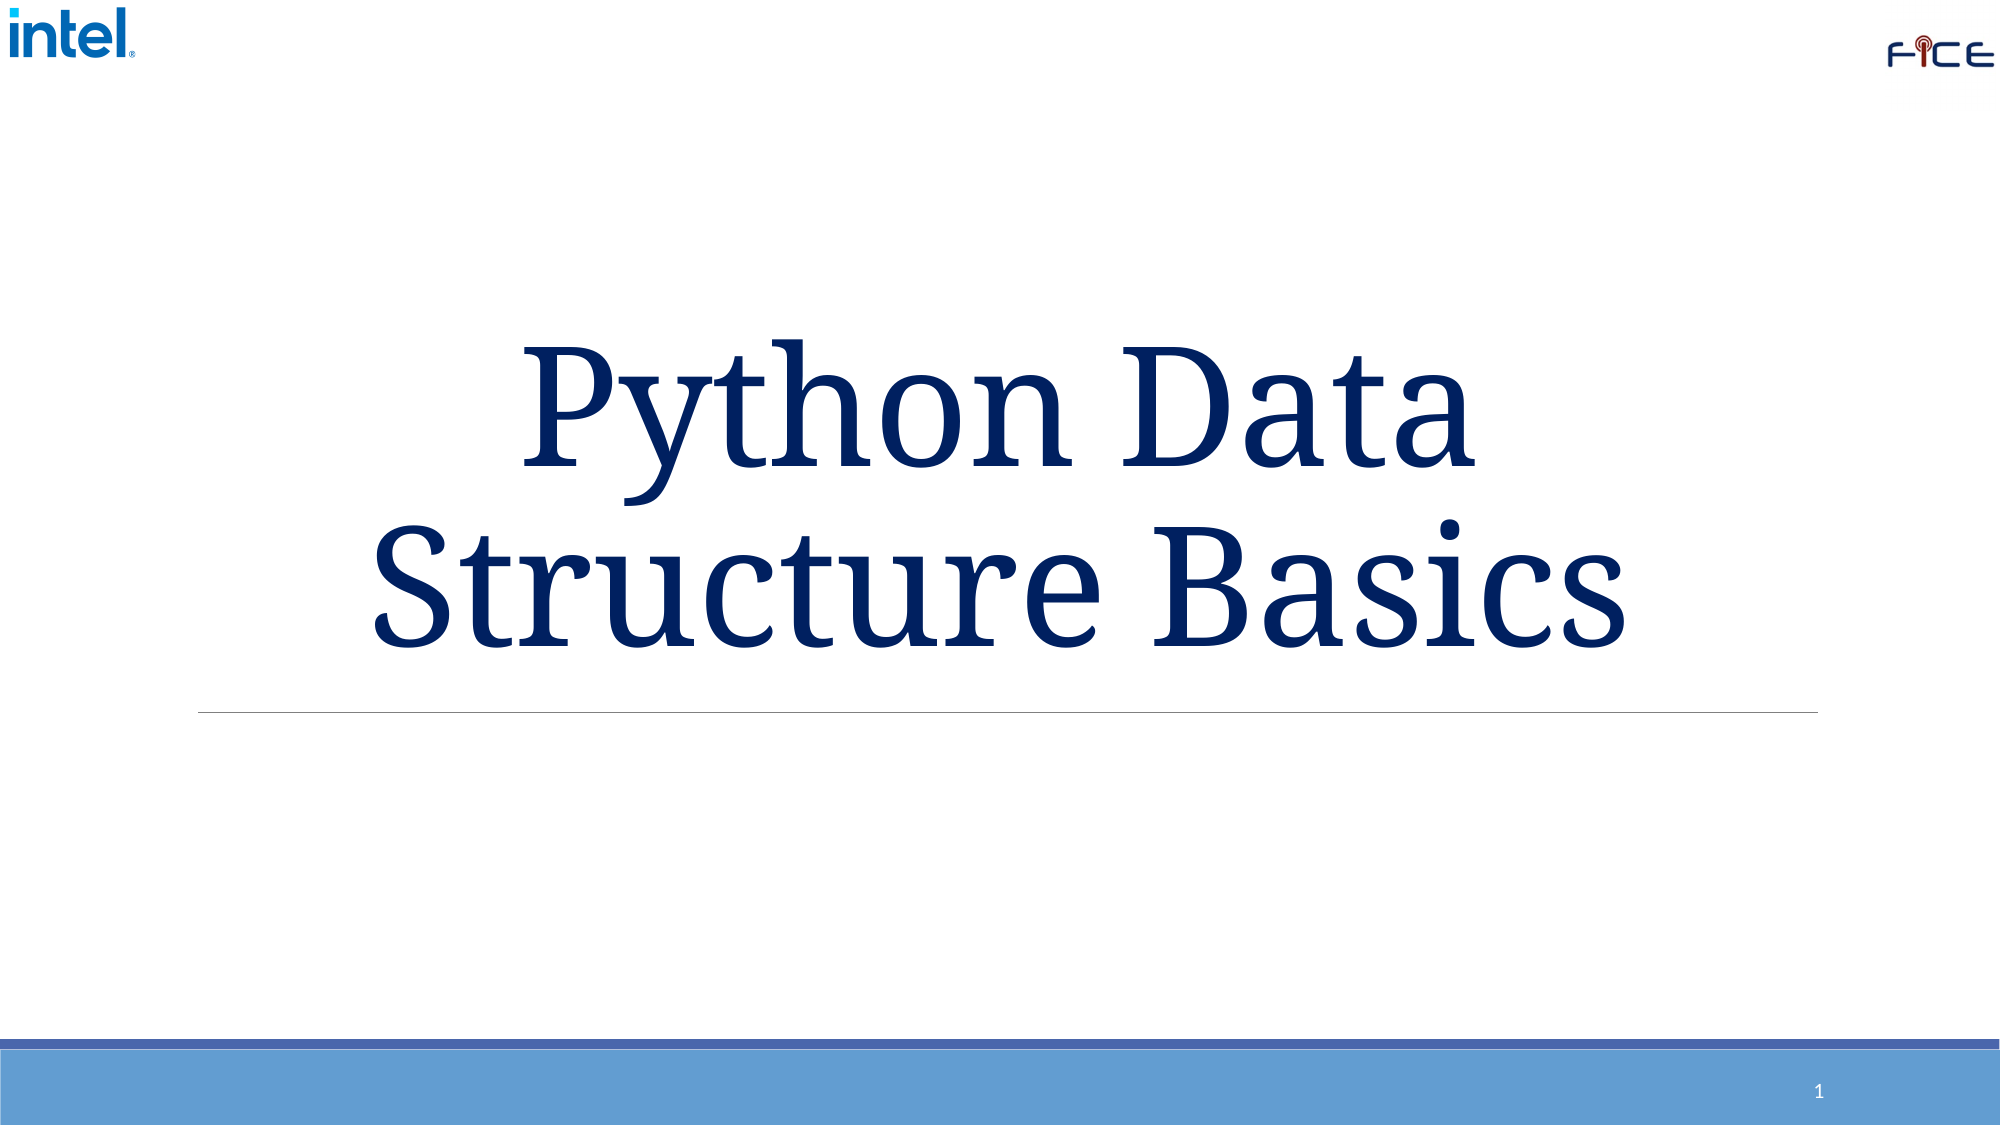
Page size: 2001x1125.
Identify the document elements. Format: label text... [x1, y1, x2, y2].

slide_number 1 [1624, 1059, 1840, 1120]
picture [8, 6, 137, 59]
picture [1884, 0, 1997, 111]
title Python Data Structure Basics [249, 298, 1750, 690]
